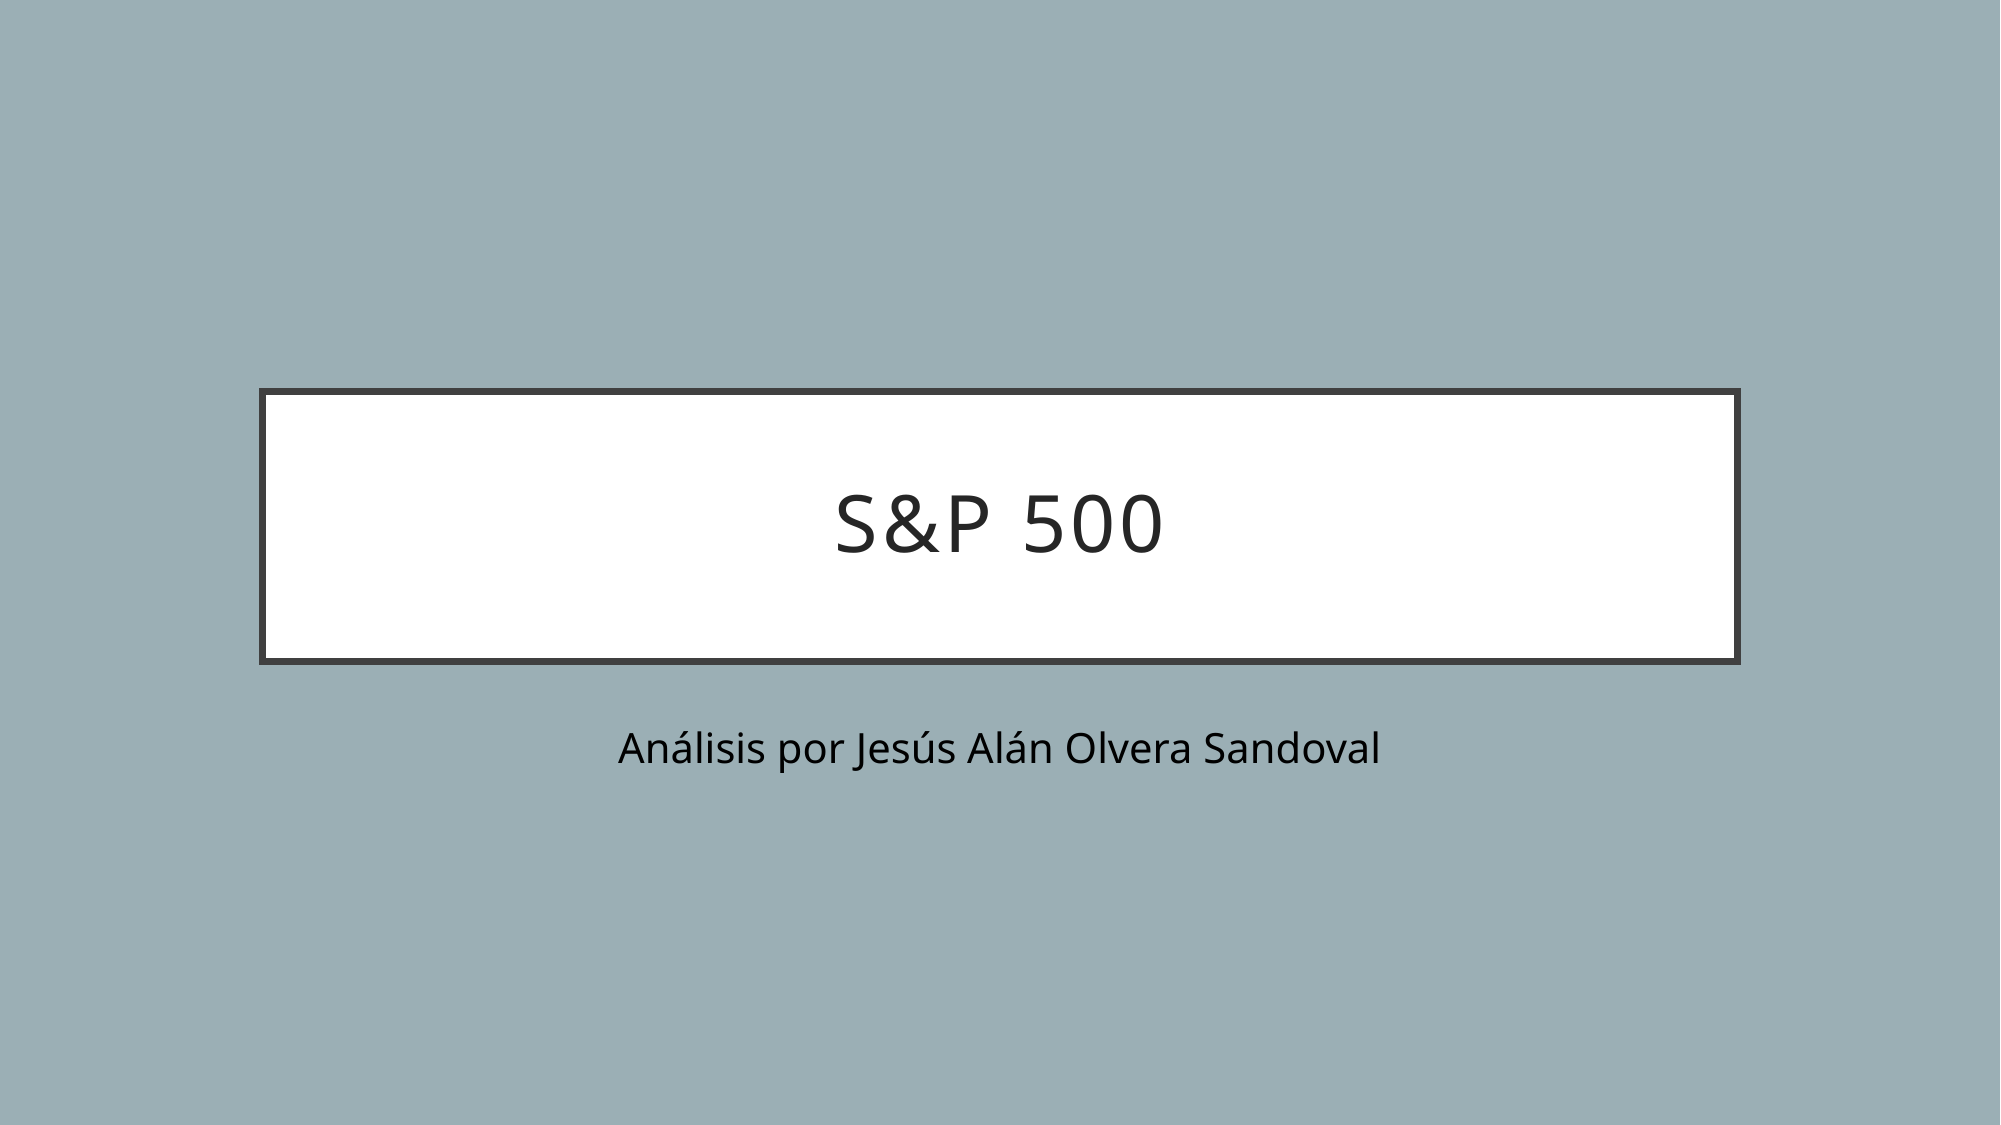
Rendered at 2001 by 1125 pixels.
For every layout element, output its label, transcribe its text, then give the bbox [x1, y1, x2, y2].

subtitle Análisis por Jesús Alán Olvera Sandoval [442, 713, 1558, 918]
title S&P 500 [259, 388, 1741, 665]
